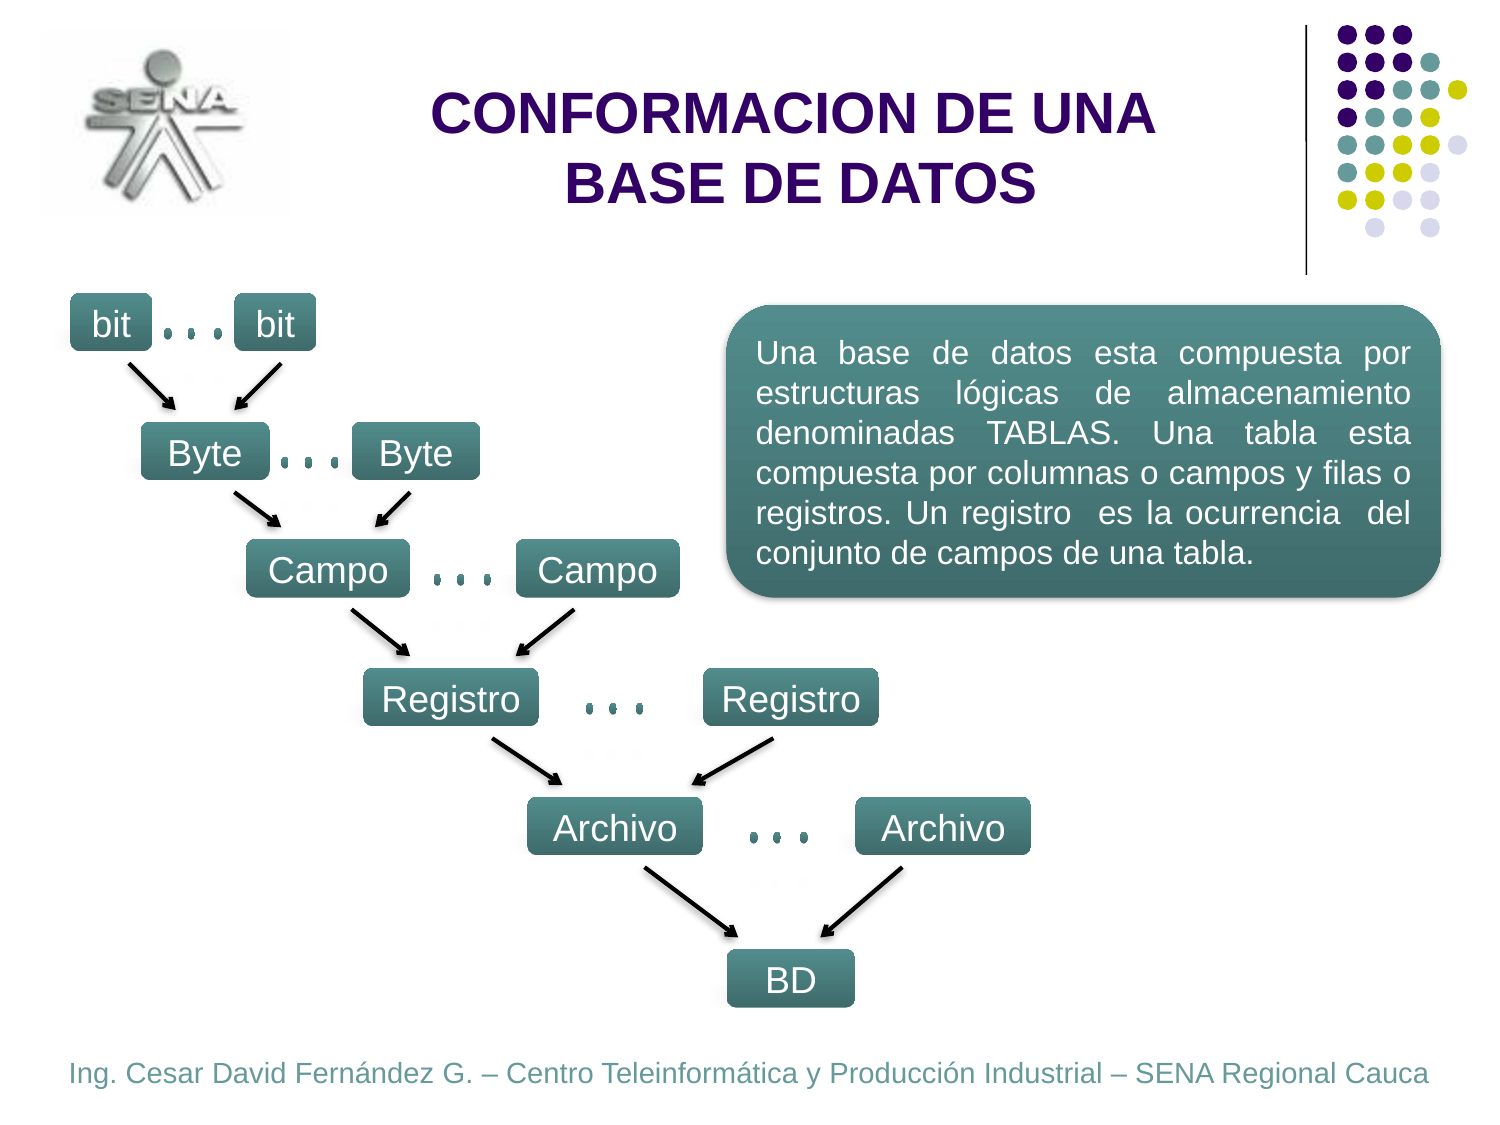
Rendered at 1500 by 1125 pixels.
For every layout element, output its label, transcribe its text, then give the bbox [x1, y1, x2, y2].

text_box [281, 456, 289, 469]
text_box [609, 703, 617, 715]
text_box [304, 456, 313, 469]
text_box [128, 362, 176, 411]
text_box Registro [363, 667, 540, 727]
text_box Campo [246, 538, 411, 598]
text_box [214, 328, 222, 340]
title CONFORMACION DE UNA BASE DE DATOS [289, 58, 1313, 223]
text_box bit [70, 292, 153, 352]
text_box Byte [351, 421, 481, 481]
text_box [644, 866, 739, 938]
text_box bit [234, 292, 317, 352]
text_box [691, 737, 774, 786]
text_box [585, 703, 594, 715]
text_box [515, 609, 575, 657]
text_box Byte [140, 421, 270, 481]
text_box [750, 831, 758, 844]
text_box [187, 328, 196, 340]
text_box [234, 362, 282, 411]
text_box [351, 609, 411, 657]
text_box Archivo [527, 796, 704, 856]
text_box [433, 574, 442, 586]
text_box Archivo [855, 796, 1032, 856]
text_box [164, 328, 172, 340]
text_box [483, 574, 492, 586]
text_box [635, 703, 644, 715]
text_box BD [726, 949, 856, 1008]
text_box [331, 456, 339, 469]
text_box [800, 831, 808, 844]
text_box Una base de datos esta compuesta por estructuras lógicas de almacenamiento denominadas TABLAS. Una tabla esta compuesta por columnas o campos y filas o registros. Un registro es la ocurrencia del conjunto de campos de una tabla. [726, 304, 1442, 598]
text_box [773, 831, 781, 844]
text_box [820, 866, 903, 938]
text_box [374, 491, 411, 528]
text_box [234, 491, 282, 528]
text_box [491, 737, 563, 786]
text_box Registro [703, 667, 879, 727]
picture [41, 30, 290, 217]
text_box Campo [515, 538, 680, 598]
text_box [457, 574, 465, 586]
